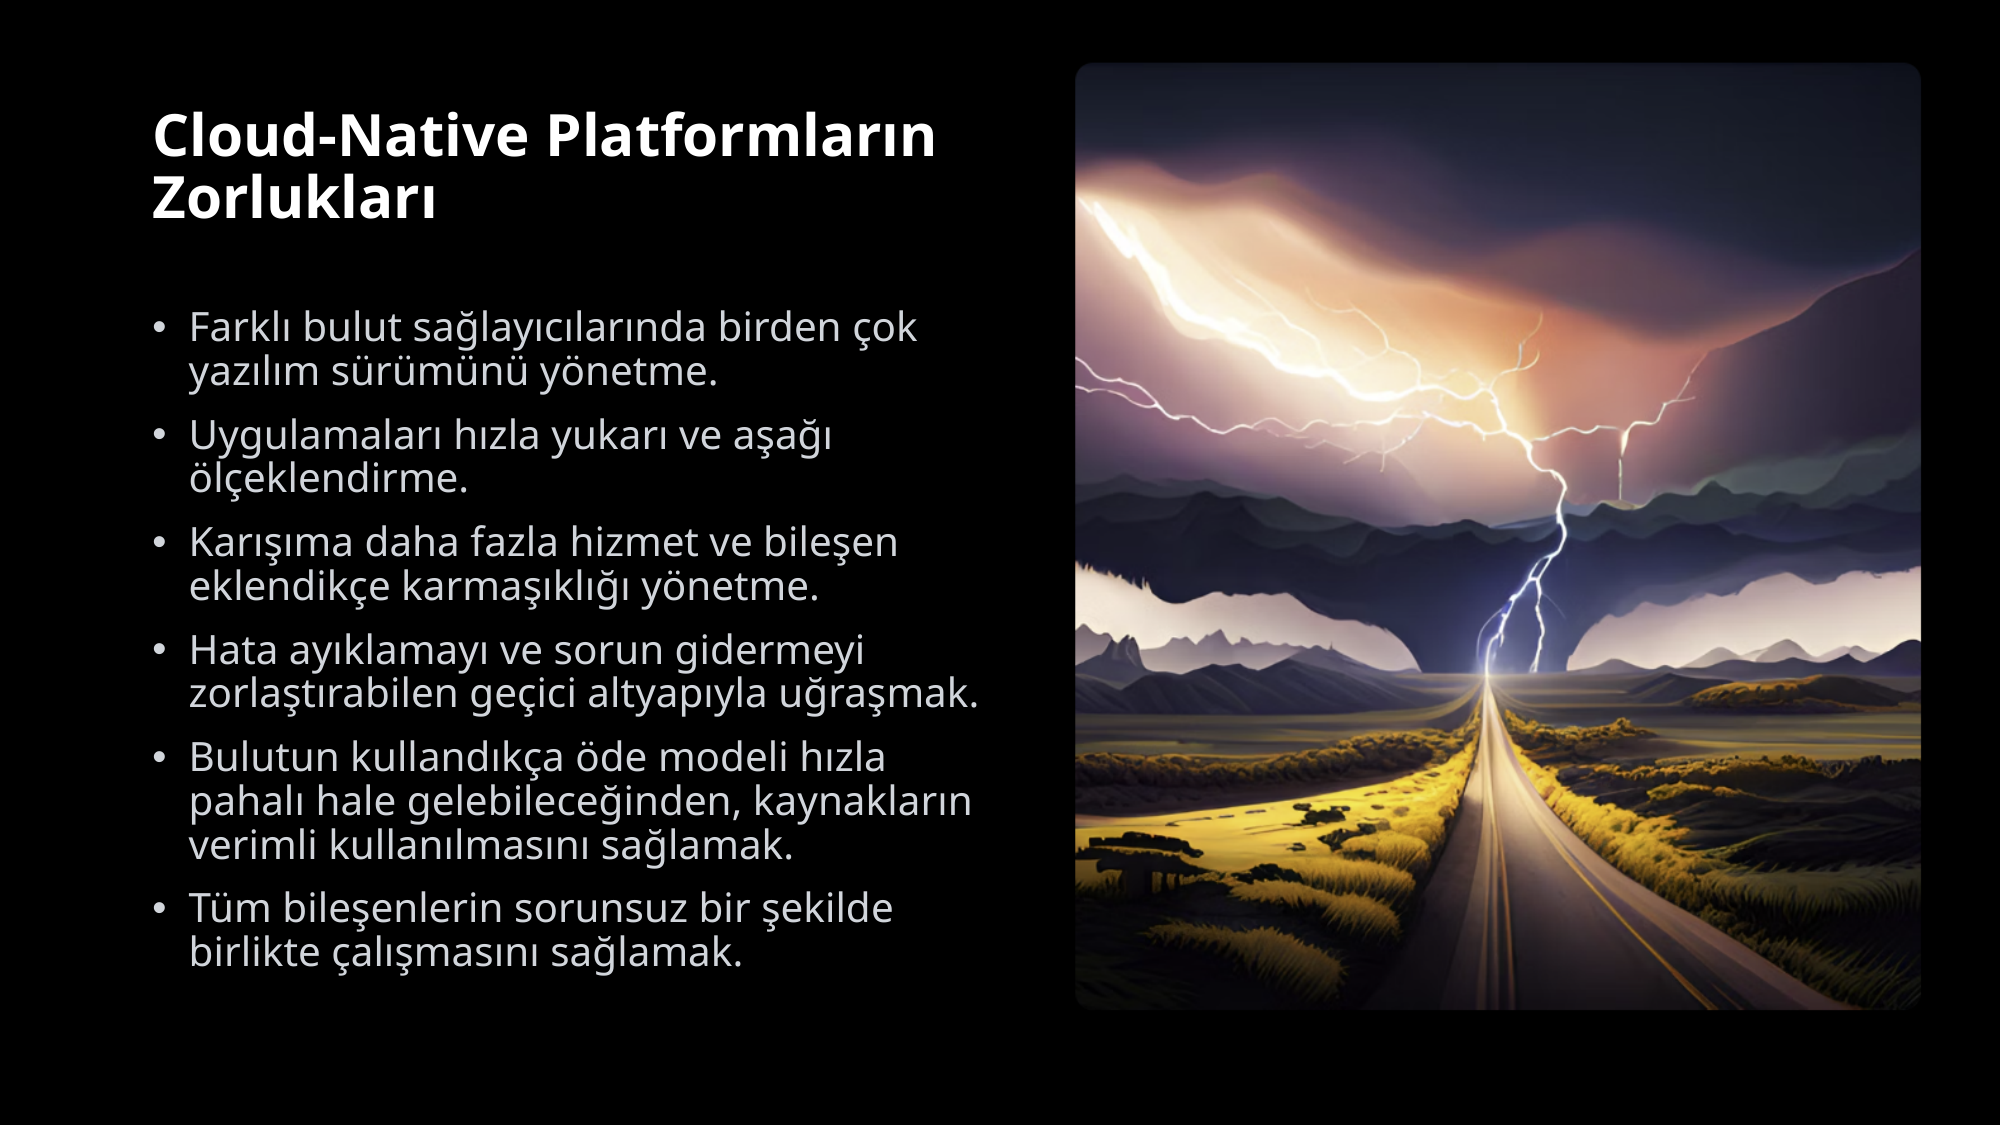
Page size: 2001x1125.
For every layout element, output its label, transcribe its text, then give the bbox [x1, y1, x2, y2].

title Cloud-Native Platformların Zorlukları [137, 59, 1000, 278]
picture [1069, 59, 1931, 1014]
list Farklı bulut sağlayıcılarında birden çok yazılım sürümünü yönetme. Uygulamaları hızla yukarı ve aşağı ölçeklendirme. Karışıma daha fazla hizmet ve bileşen eklendikçe karmaşıklığı yönetme. Hata ayıklamayı ve sorun gidermeyi zorlaştırabilen geçici altyapıyla uğraşmak. Bulutun kullandıkça öde modeli hızla pahalı hale gelebileceğinden, kaynakların verimli kullanılmasını sağlamak. Tüm bileşenlerin sorunsuz bir şekilde birlikte çalışmasını sağlamak. [137, 299, 1000, 1014]
